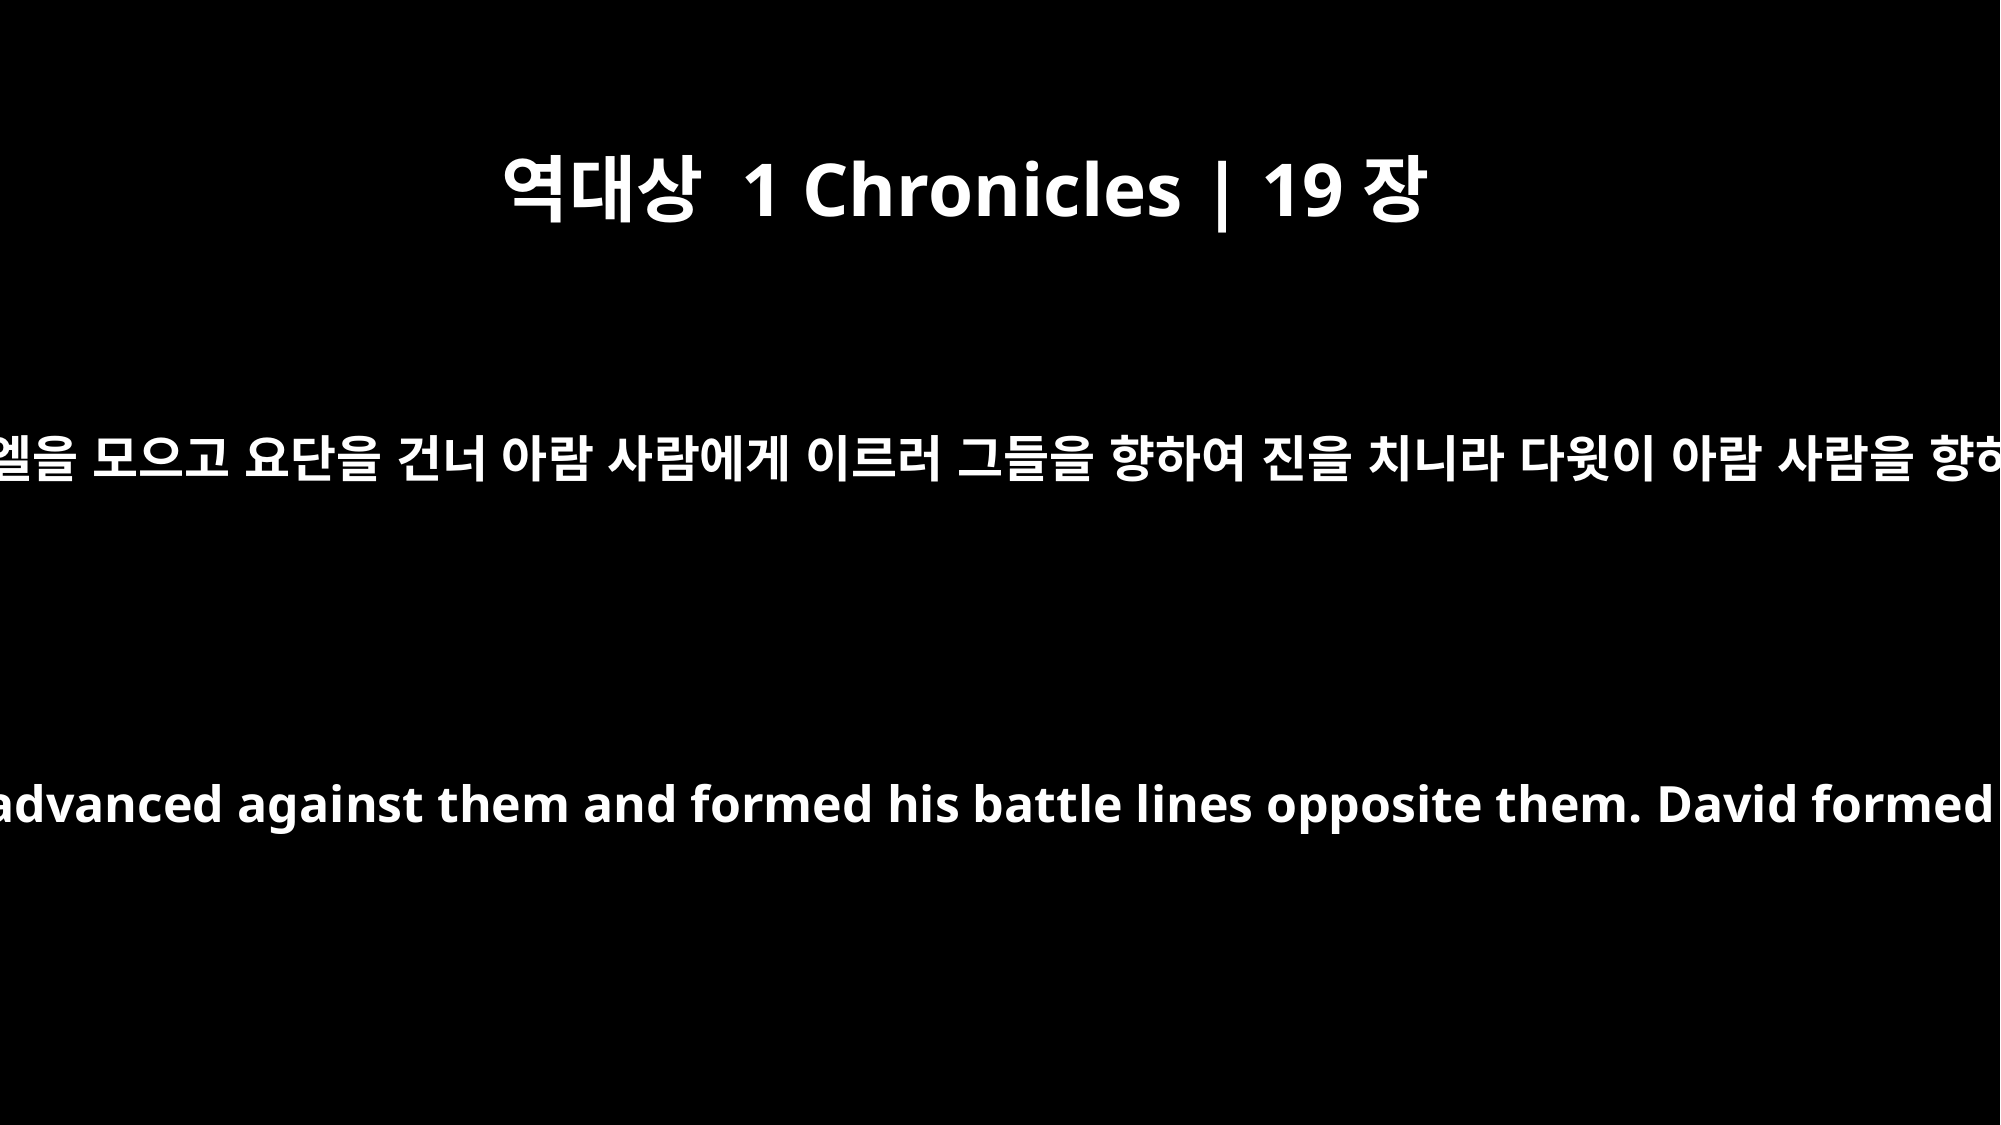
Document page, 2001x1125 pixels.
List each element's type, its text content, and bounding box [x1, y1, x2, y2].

text_box 17 어떤 사람이 다윗에게 전하매 다윗이 온 이스라엘을 모으고 요단을 건너 아람 사람에게 이르러 그들을 향하여 진을 치니라 다윗이 아람 사람을 향하여 진을 치매 그들이 다윗과 맞서 싸우더니 [0, 359, 2000, 495]
text_box 역대상 1 Chronicles | 19장 [487, 136, 1445, 239]
text_box When David was told of this, he gathered all Israel and crossed the Jordan; he advanced against them and formed his battle lines opposite them. David formed his lines to meet the Arameans in battle, and they fought against him. [0, 764, 2000, 840]
